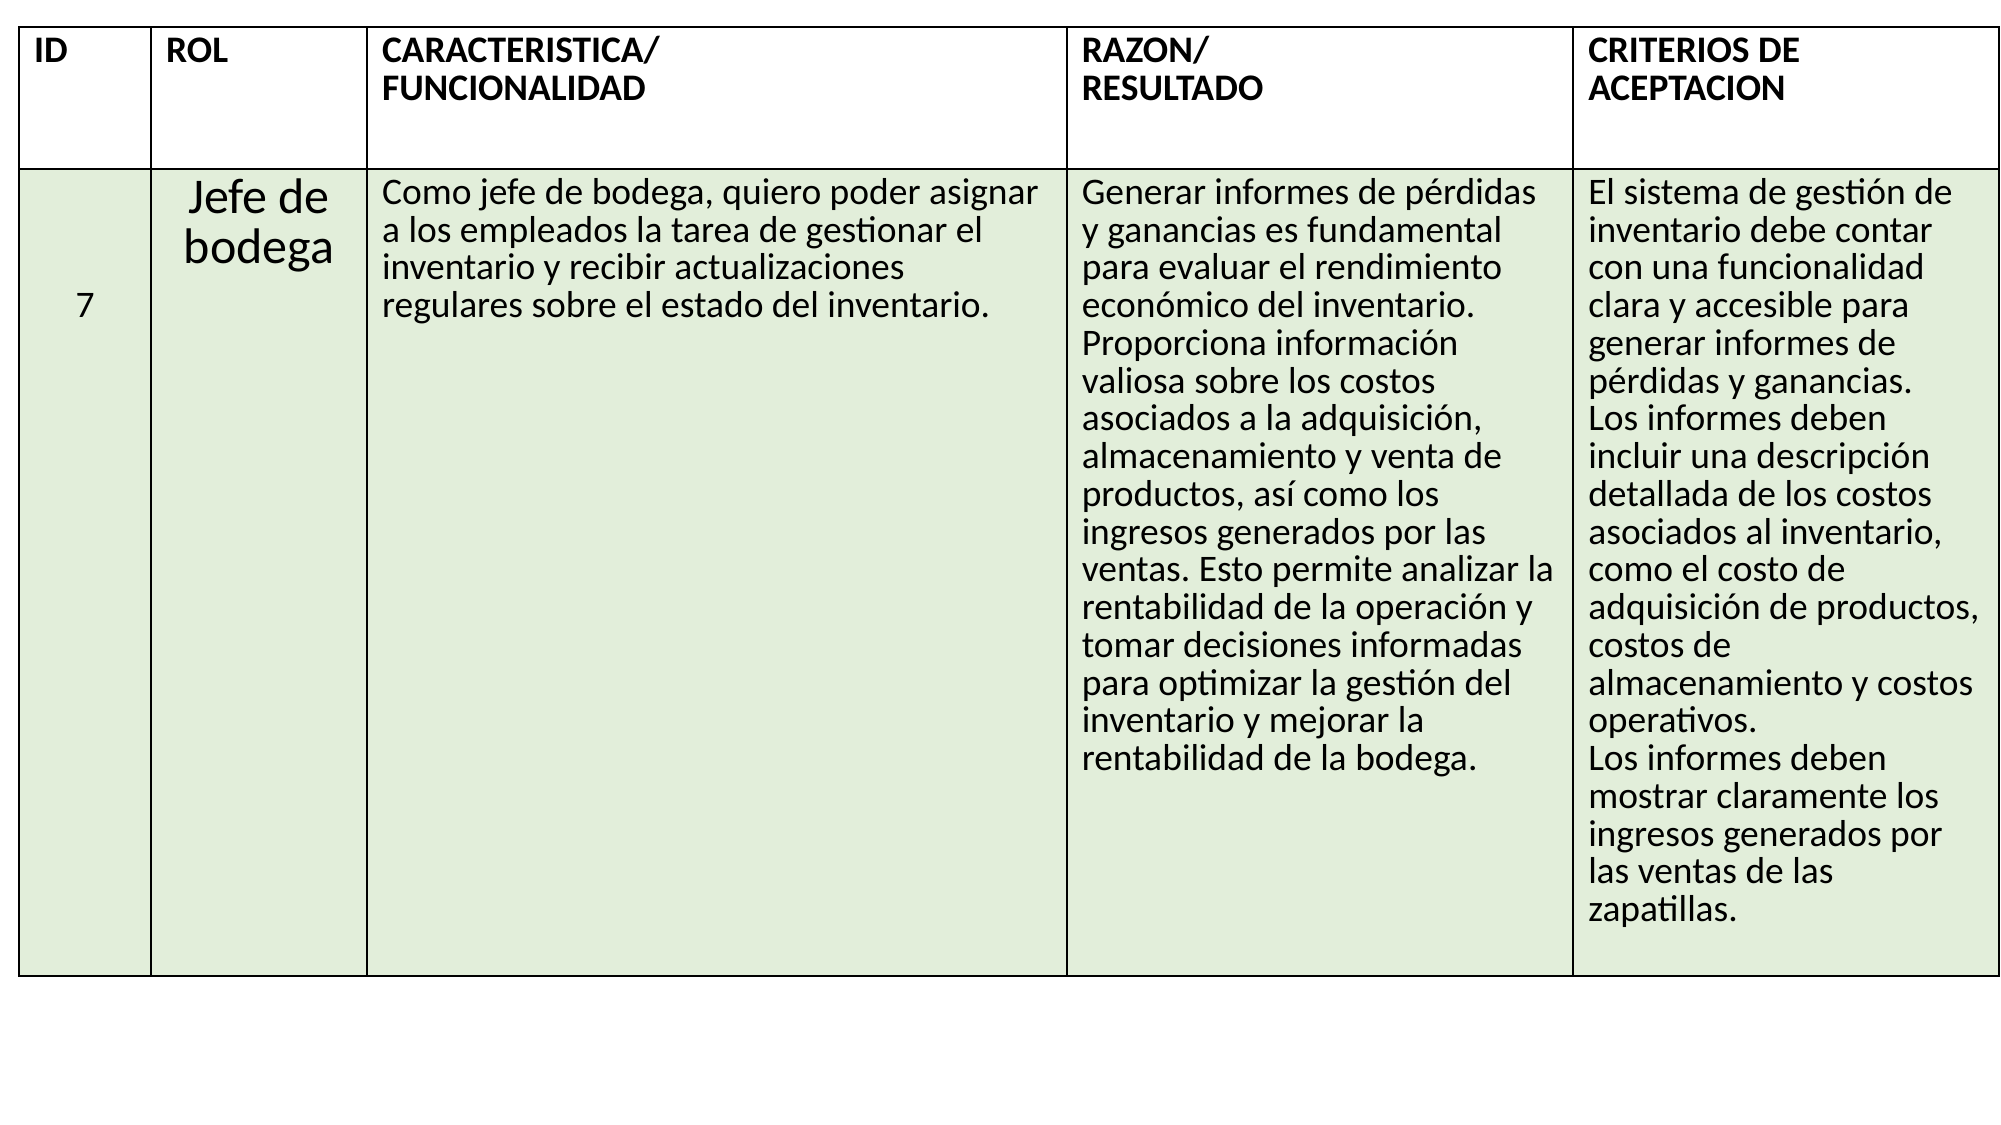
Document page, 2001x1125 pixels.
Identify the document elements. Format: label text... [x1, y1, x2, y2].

table_cell El sistema de gestión de inventario debe contar con una funcionalidad clara y accesible para generar informes de pérdidas y ganancias. Los informes deben incluir una descripción detallada de los costos asociados al inventario, como el costo de adquisición de productos, costos de almacenamiento y costos operativos. Los informes deben mostrar claramente los ingresos generados por las ventas de las zapatillas. [1574, 170, 1998, 975]
table_header ID [20, 28, 150, 168]
table_header ROL [152, 28, 366, 168]
table_header CARACTERISTICA/ FUNCIONALIDAD [368, 28, 1066, 168]
table_header RAZON/ RESULTADO [1068, 28, 1572, 168]
table_header CRITERIOS DE ACEPTACION [1574, 28, 1998, 168]
table_cell 7 [20, 170, 150, 975]
table_cell Generar informes de pérdidas y ganancias es fundamental para evaluar el rendimiento económico del inventario. Proporciona información valiosa sobre los costos asociados a la adquisición, almacenamiento y venta de productos, así como los ingresos generados por las ventas. Esto permite analizar la rentabilidad de la operación y tomar decisiones informadas para optimizar la gestión del inventario y mejorar la rentabilidad de la bodega. [1068, 170, 1572, 975]
table_cell Jefe de bodega [152, 170, 366, 975]
table_cell Como jefe de bodega, quiero poder asignar a los empleados la tarea de gestionar el inventario y recibir actualizaciones regulares sobre el estado del inventario. [368, 170, 1066, 975]
